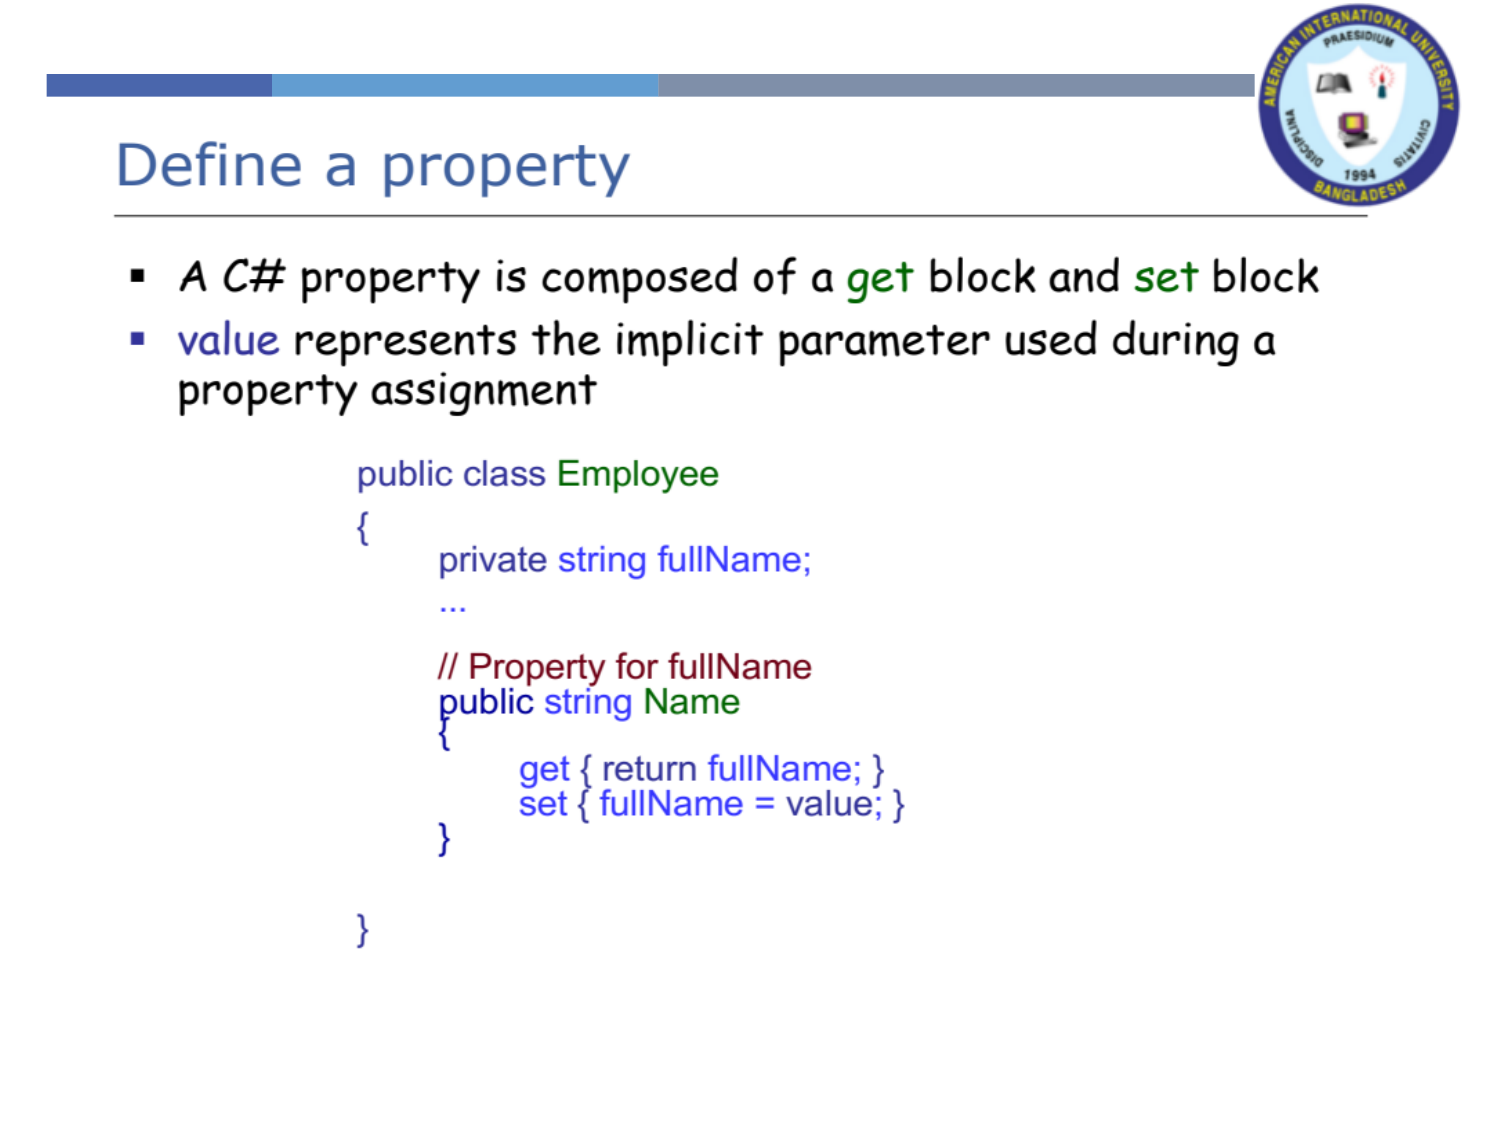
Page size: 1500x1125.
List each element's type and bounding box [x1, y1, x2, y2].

text_box [46, 73, 1244, 98]
picture [21, 0, 1479, 1125]
